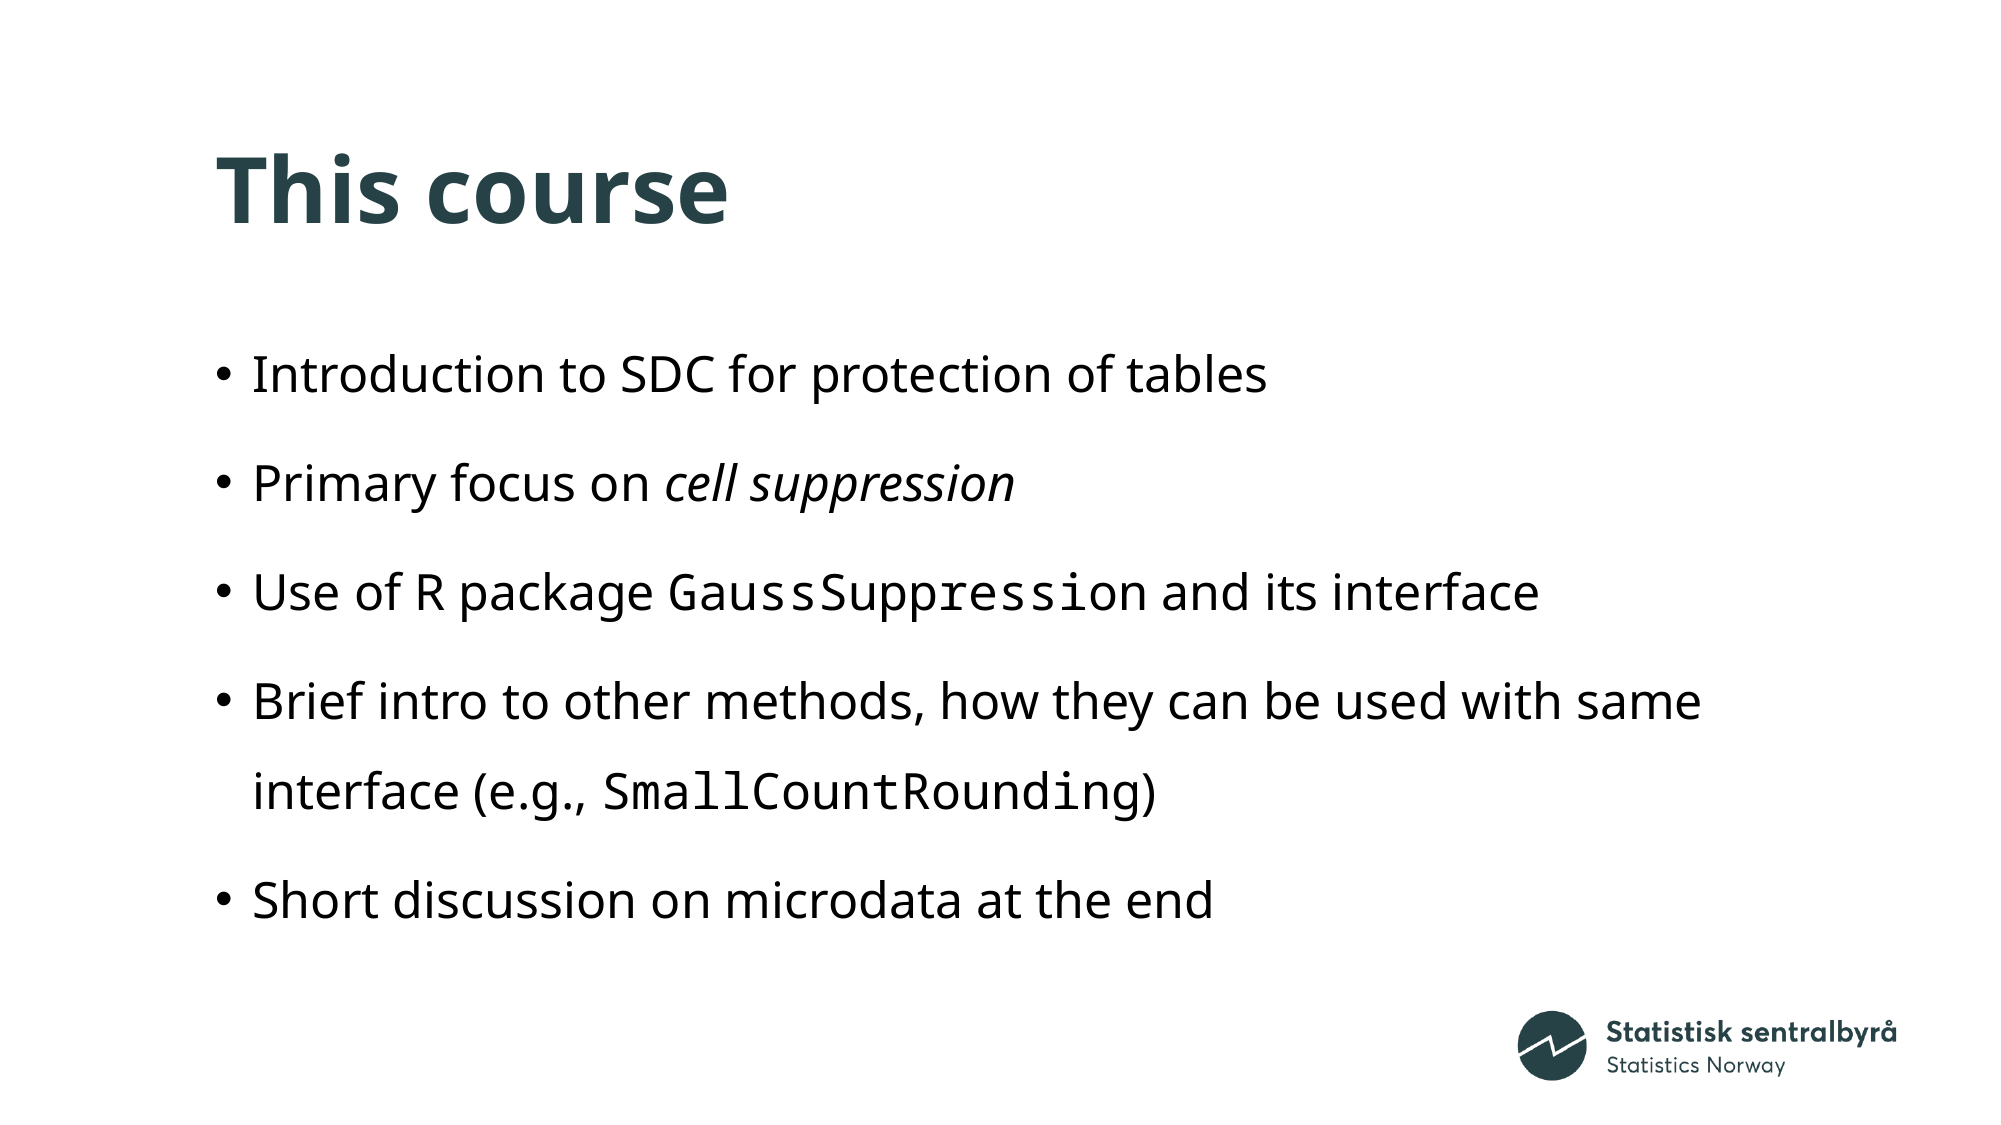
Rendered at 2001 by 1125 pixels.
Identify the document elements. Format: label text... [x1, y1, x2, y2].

list Introduction to SDC for protection of tables Primary focus on cell suppression Use of R package GaussSuppression and its interface Brief intro to other methods, how they can be used with same interface (e.g., SmallCountRounding) Short discussion on microdata at the end [200, 305, 1784, 959]
title This course [200, 90, 1784, 305]
picture [1503, 995, 2000, 1125]
